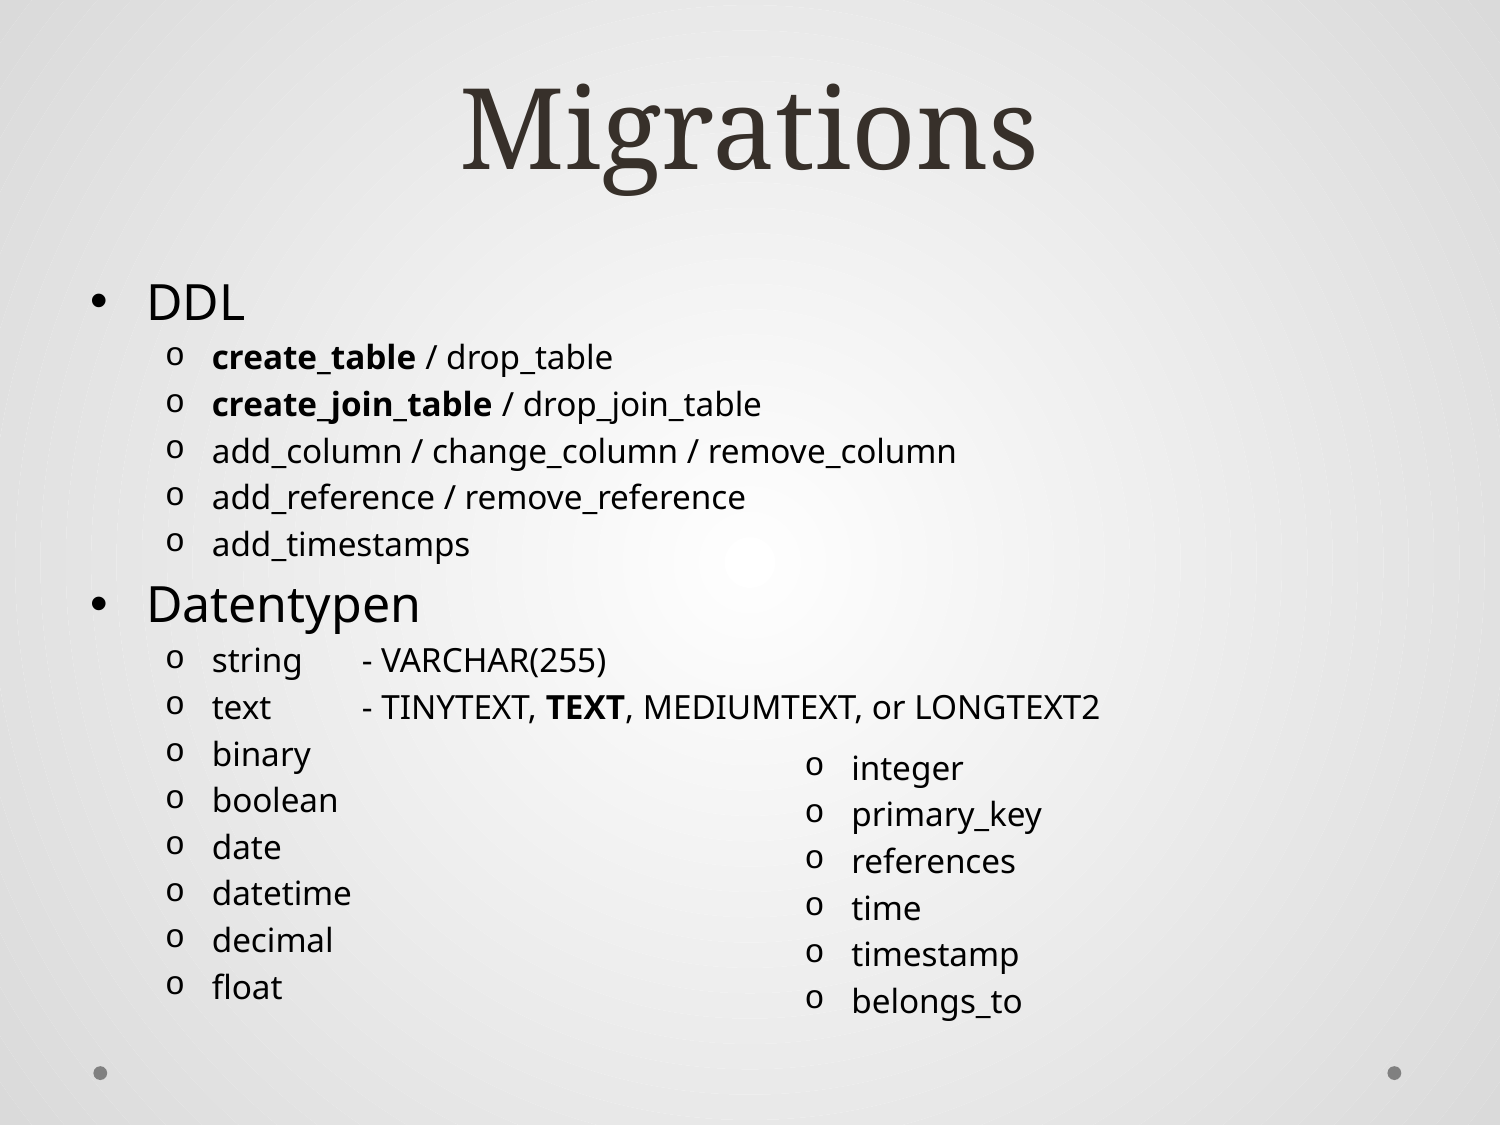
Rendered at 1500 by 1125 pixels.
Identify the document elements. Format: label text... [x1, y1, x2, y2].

list DDL create_table / drop_table create_join_table / drop_join_table add_column / change_column / remove_column add_reference / remove_reference add_timestamps Datentypen string - VARCHAR(255) text - TINYTEXT, TEXT, MEDIUMTEXT, or LONGTEXT2 binary boolean date datetime decimal float [75, 262, 1425, 1005]
title Migrations [75, 0, 1425, 262]
text_box integer primary_key references time timestamp belongs_to [714, 739, 1400, 1057]
